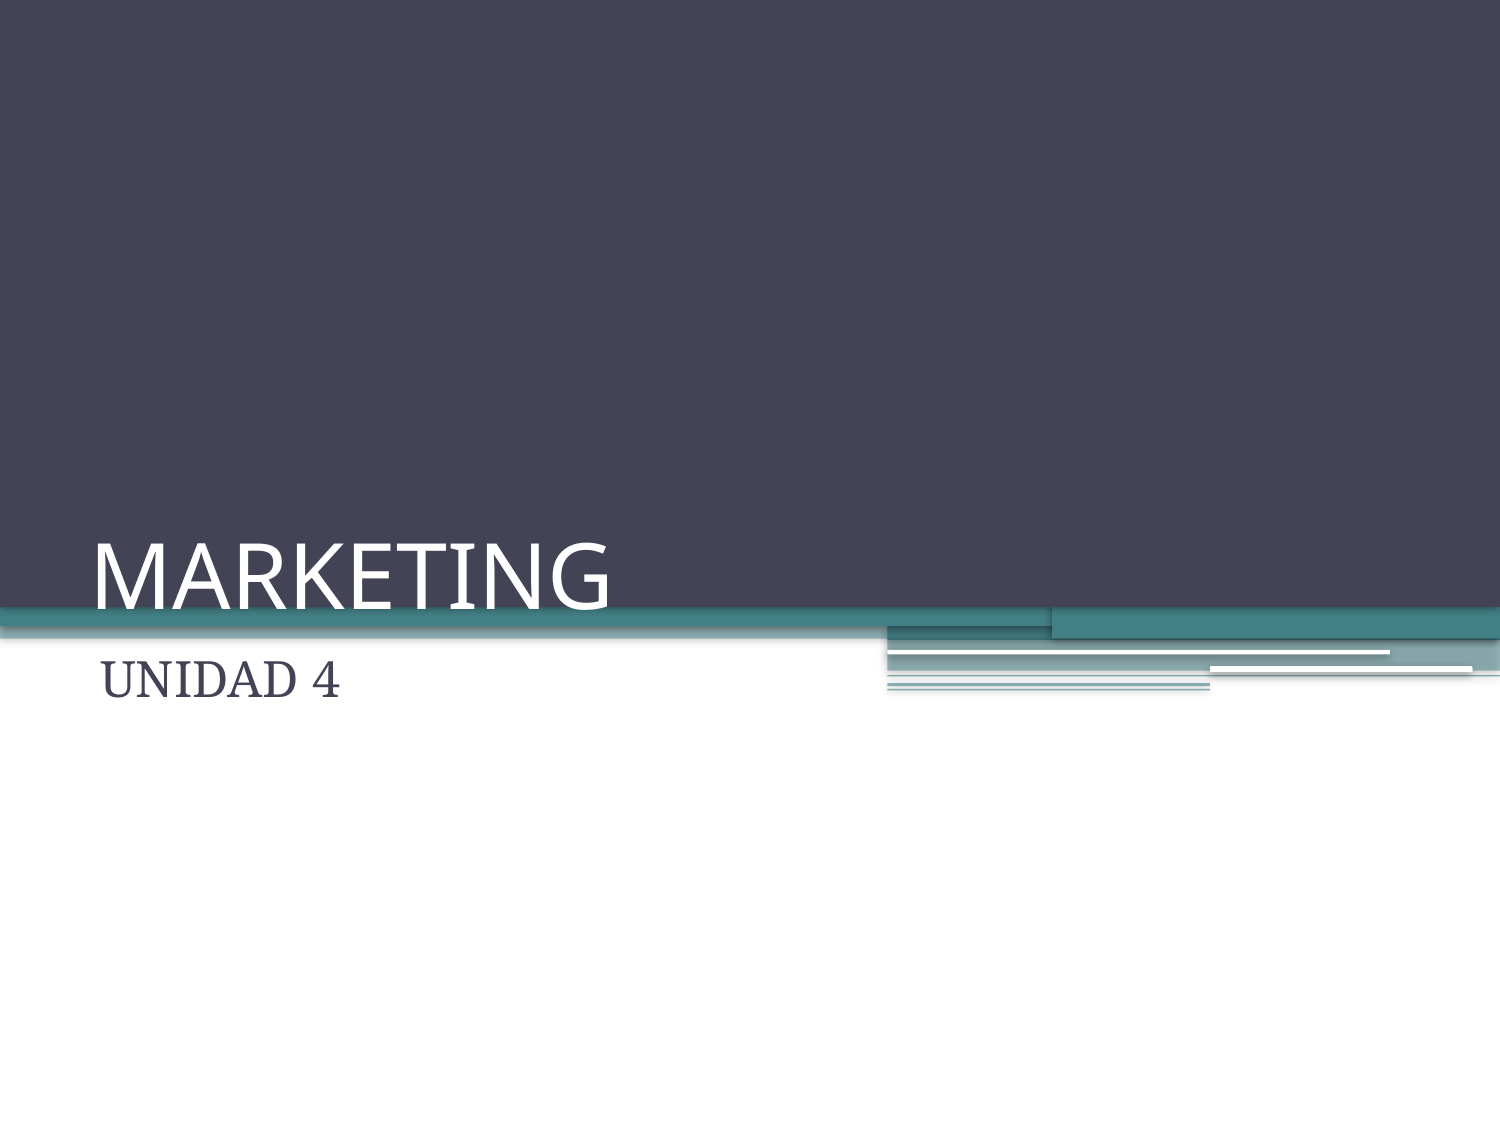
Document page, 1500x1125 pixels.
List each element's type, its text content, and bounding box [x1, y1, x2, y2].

title MARKETING [75, 394, 1463, 636]
subtitle UNIDAD 4 [75, 639, 888, 928]
